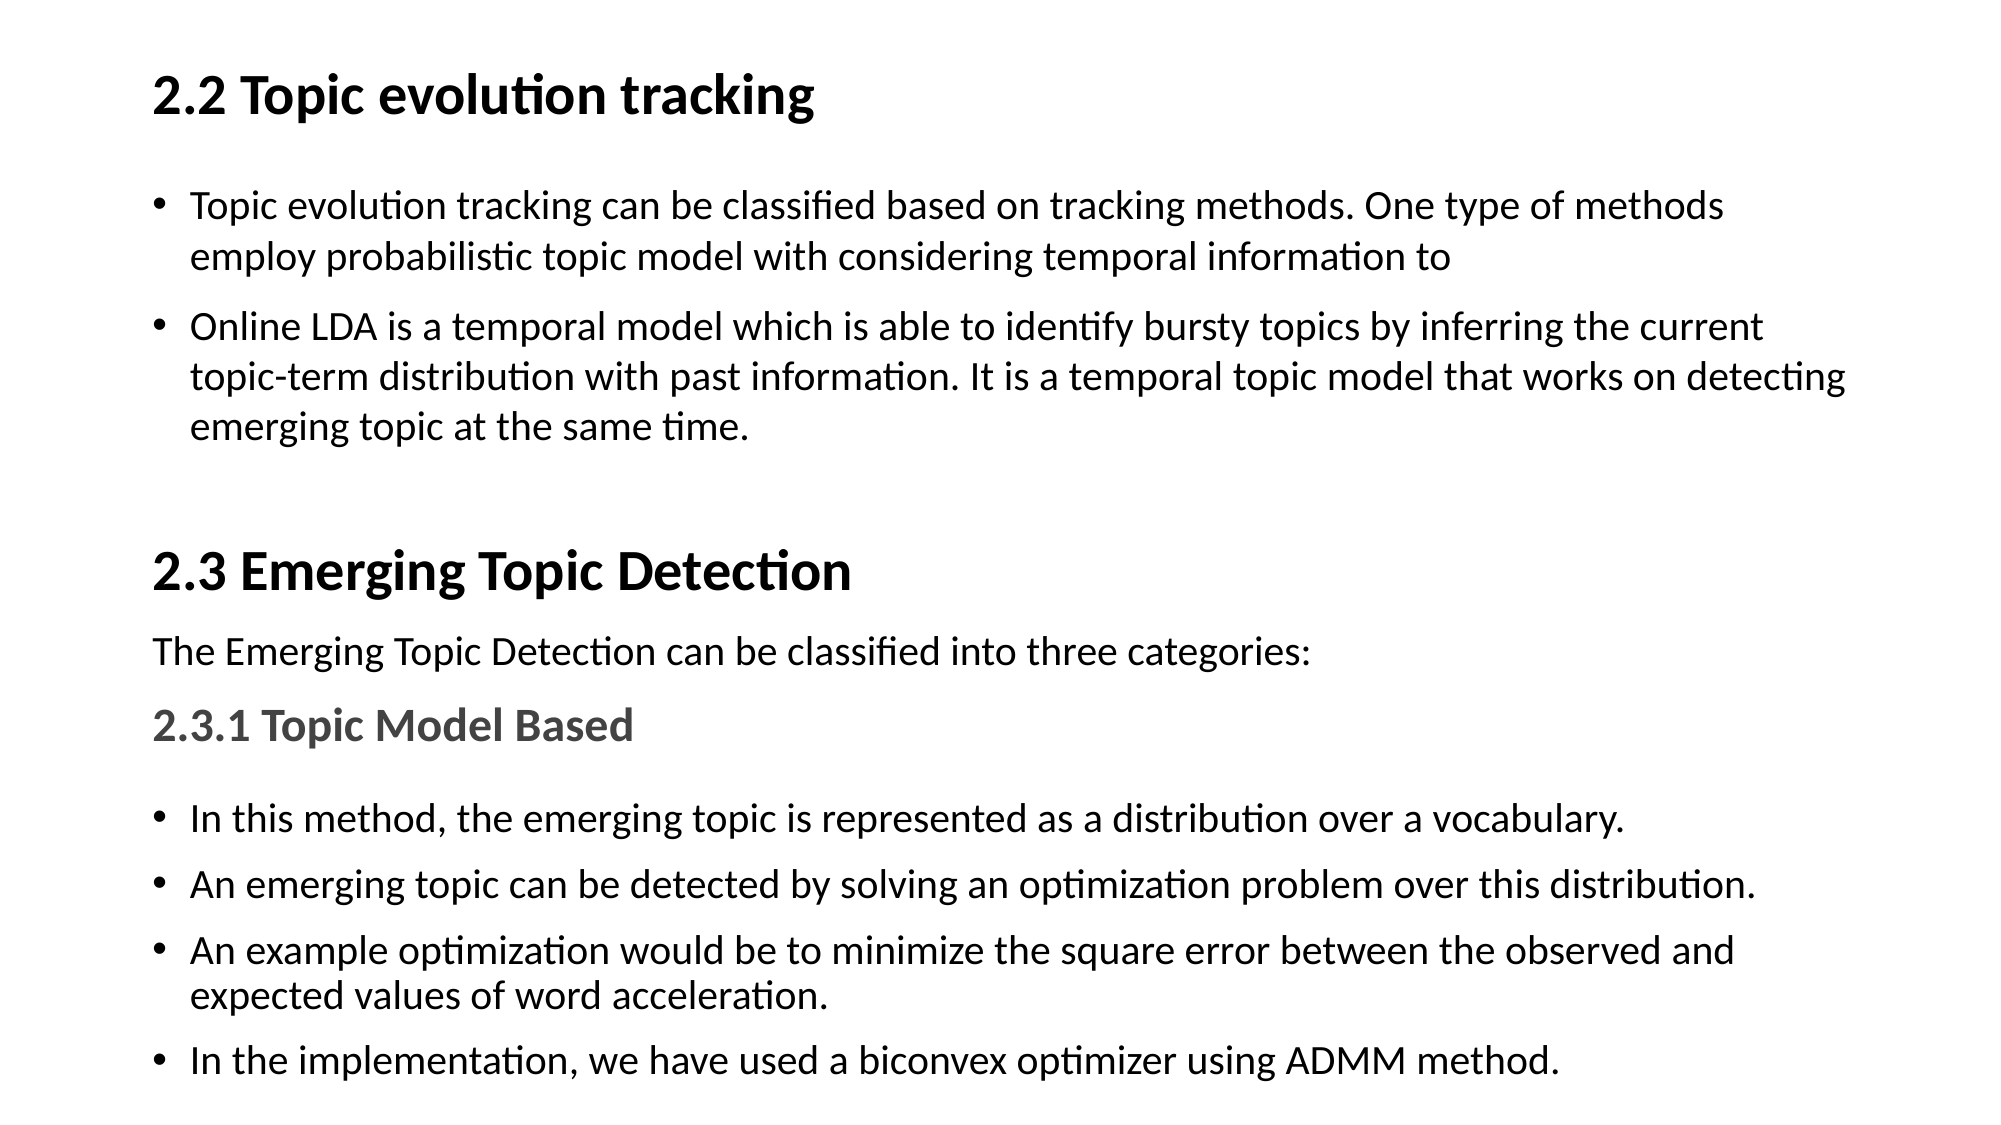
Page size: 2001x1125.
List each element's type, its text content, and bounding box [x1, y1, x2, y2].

text_box In this method, the emerging topic is represented as a distribution over a vocabulary. An emerging topic can be detected by solving an optimization problem over this distribution. An example optimization would be to minimize the square error between the observed and expected values of word acceleration. In the implementation, we have used a biconvex optimizer using ADMM method. [137, 789, 1863, 1097]
text_box 2.3 Emerging Topic Detection [137, 532, 1863, 621]
text_box Topic evolution tracking can be classified based on tracking methods. One type of methods employ probabilistic topic model with considering temporal information to Online LDA is a temporal model which is able to identify bursty topics by inferring the current topic-term distribution with past information. It is a temporal topic model that works on detecting emerging topic at the same time. [137, 170, 1863, 517]
text_box 2.2 Topic evolution tracking [137, 57, 1863, 145]
text_box The Emerging Topic Detection can be classified into three categories: [137, 622, 1863, 680]
text_box 2.3.1 Topic Model Based [137, 693, 1863, 781]
